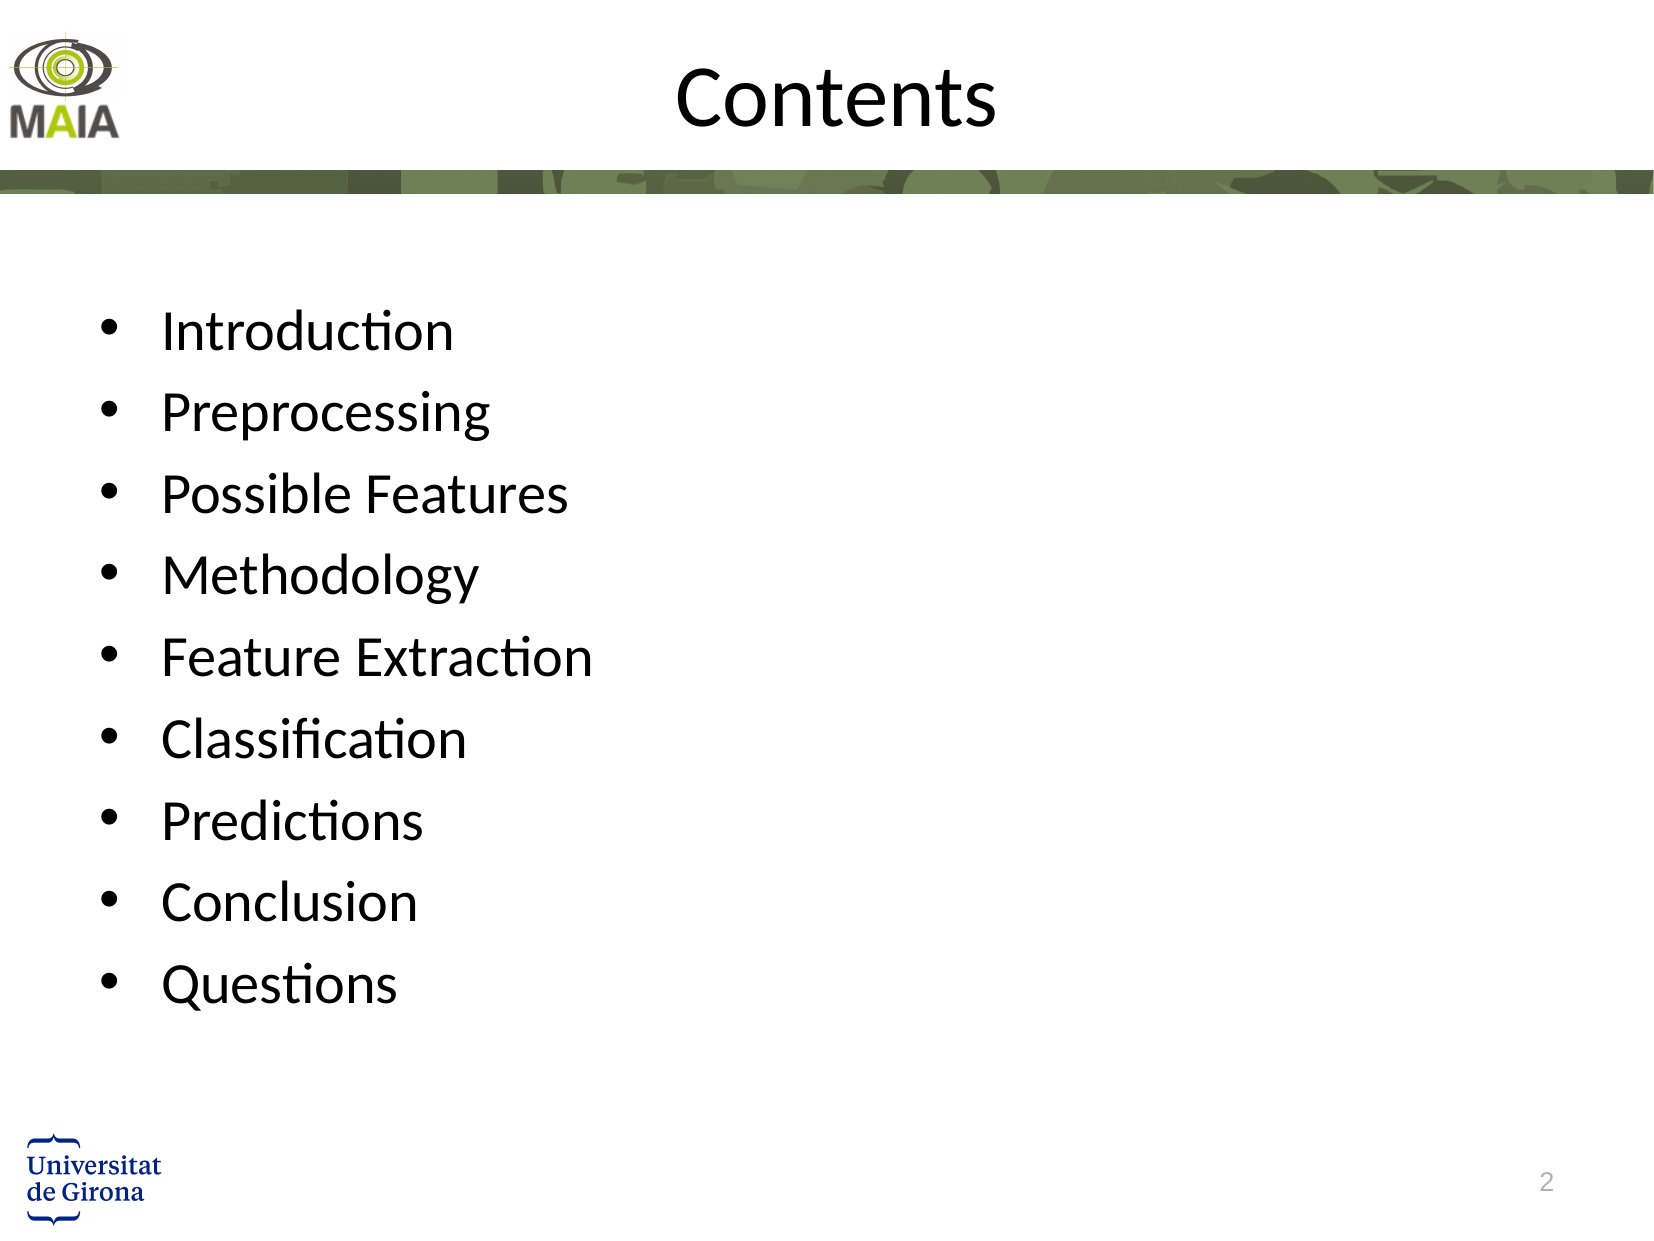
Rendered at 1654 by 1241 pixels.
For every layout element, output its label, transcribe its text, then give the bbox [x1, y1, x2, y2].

slide_number 2 [1185, 1149, 1571, 1216]
picture [8, 31, 92, 144]
list Introduction Preprocessing Possible Features Methodology Feature Extraction Classification Predictions Conclusion Questions [82, 201, 1571, 1144]
title Contents [92, 29, 1582, 153]
